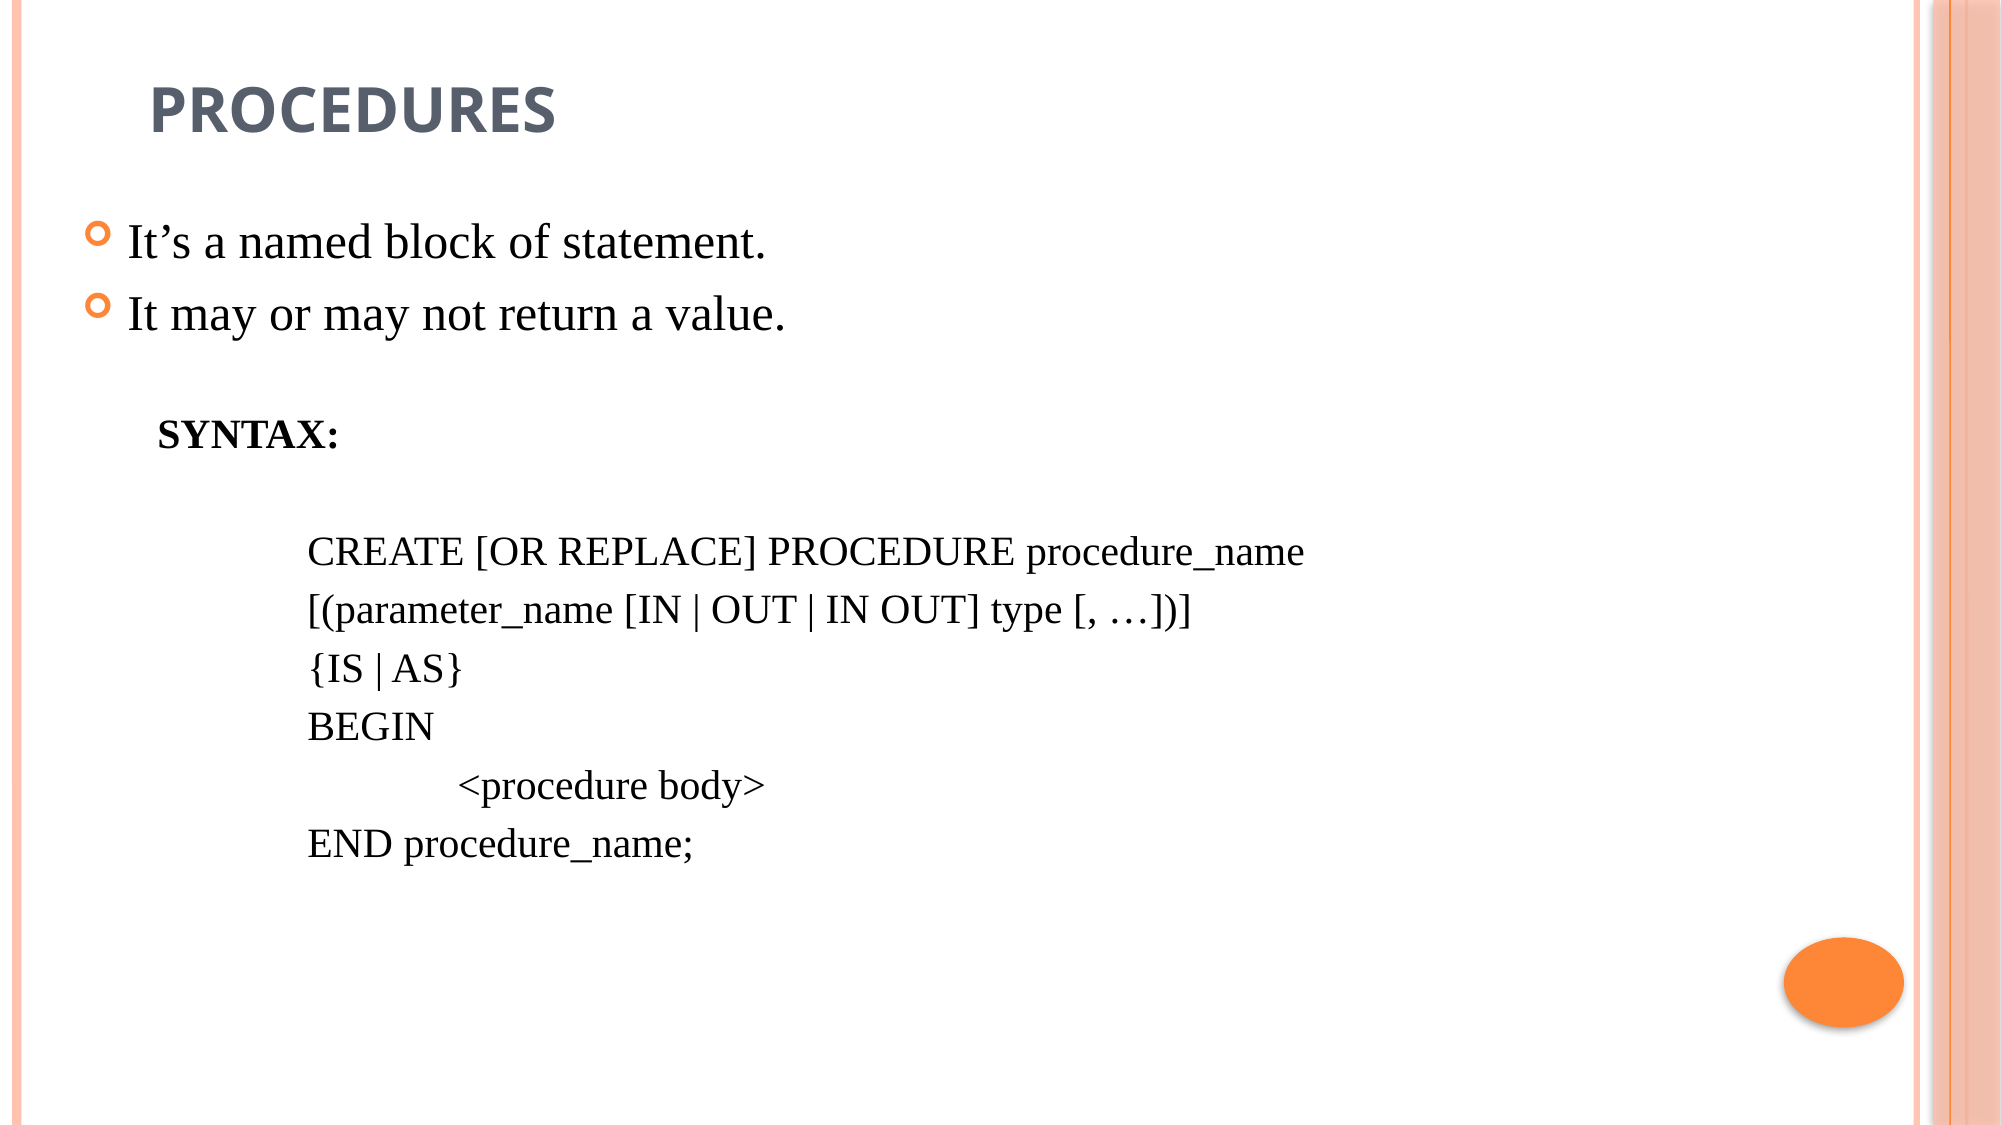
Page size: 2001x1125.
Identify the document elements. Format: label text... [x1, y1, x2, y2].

title Procedures [133, 59, 1859, 153]
list It’s a named block of statement. It may or may not return a value. SYNTAX: CREATE [OR REPLACE] PROCEDURE procedure_name [(parameter_name [IN | OUT | IN OUT] type [, …])] {IS | AS} BEGIN <procedure body> END procedure_name; [67, 200, 1942, 1101]
